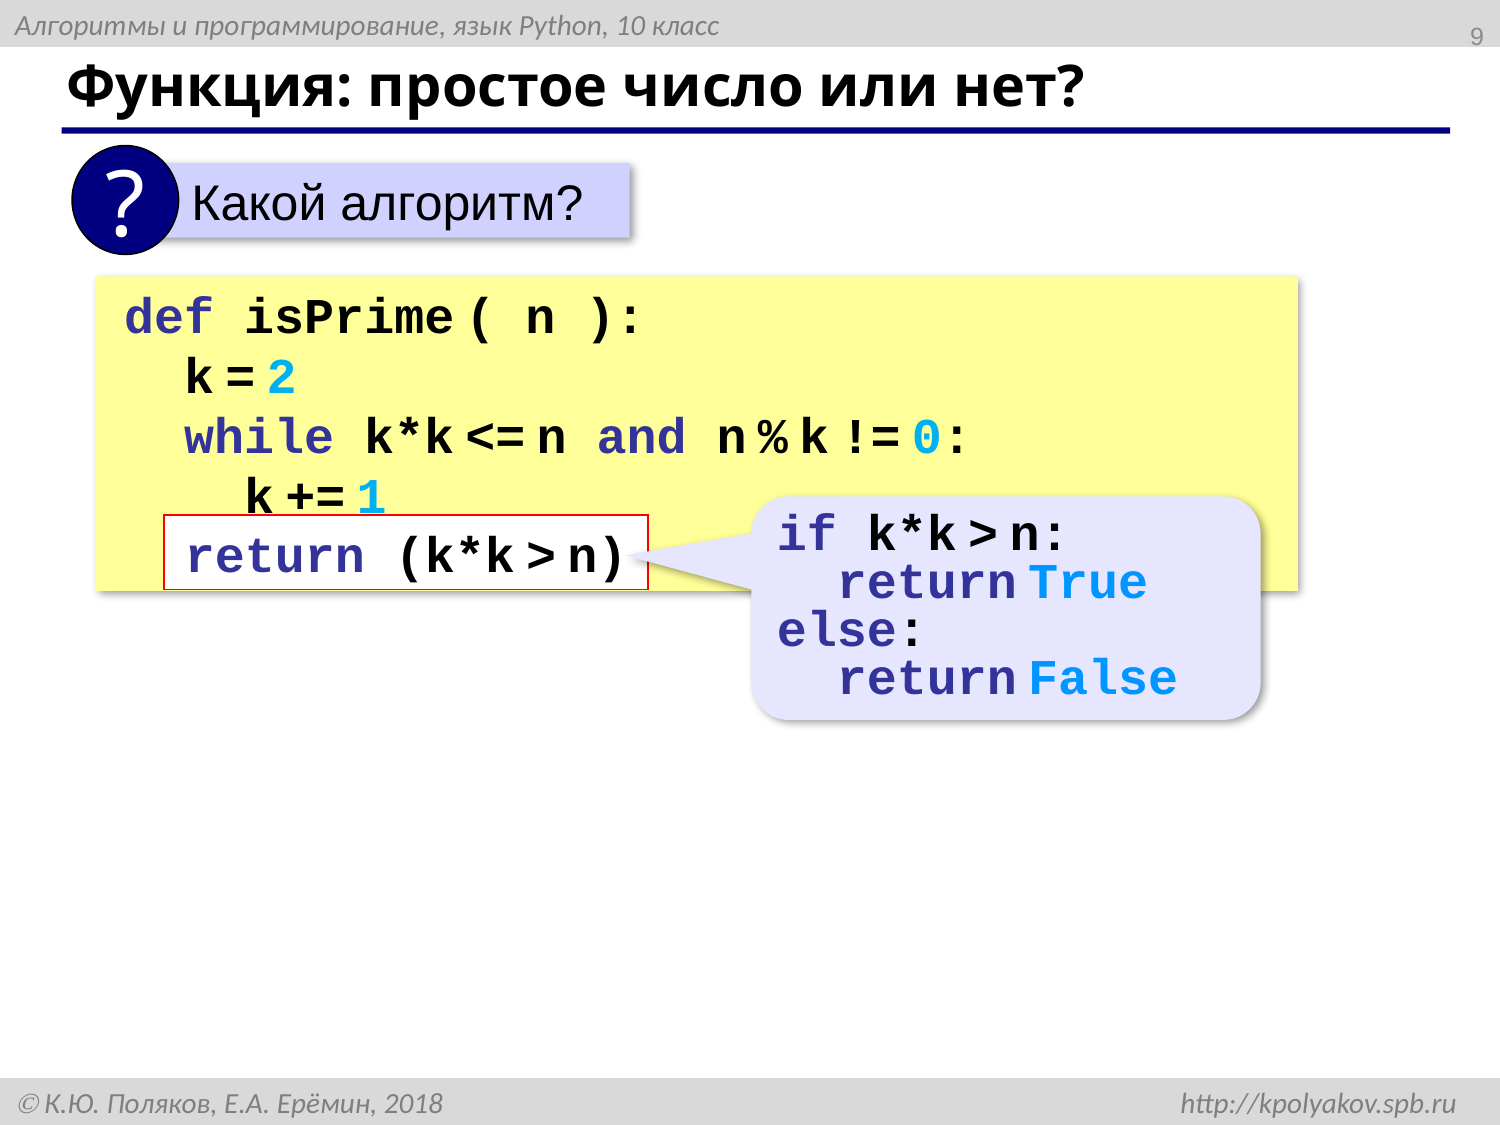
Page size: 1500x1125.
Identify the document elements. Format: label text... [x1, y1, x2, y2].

slide_number 9 [1148, 0, 1499, 75]
text_box return (k*k > n) [163, 514, 649, 590]
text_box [72, 145, 630, 255]
title Функция: простое число или нет? [51, 49, 1425, 127]
text_box def isPrime ( n ): k = 2 while k*k <= n and n % k != 0: k += 1 return (k*k > n) [95, 276, 1298, 591]
text_box if k*k > n: return True else: return False [625, 496, 1261, 721]
